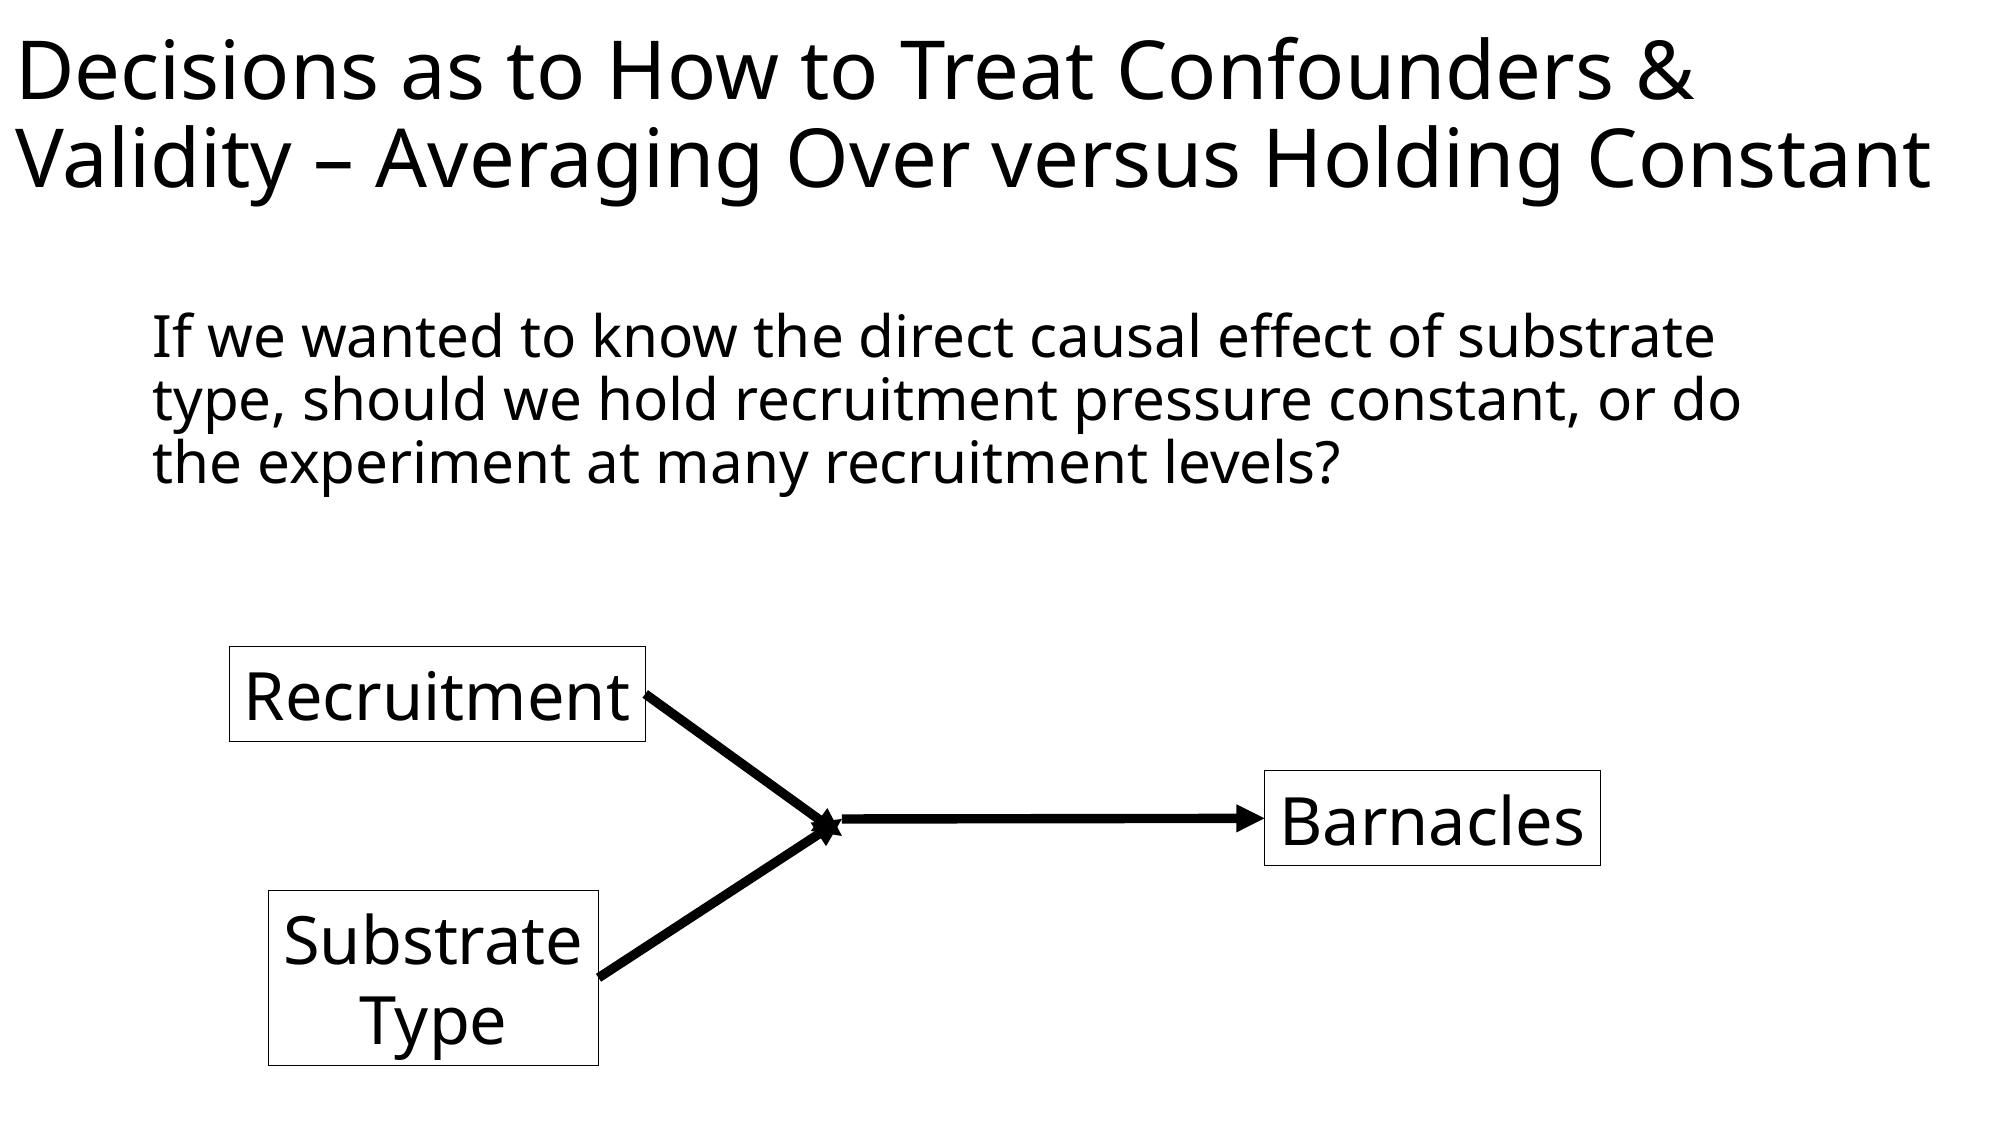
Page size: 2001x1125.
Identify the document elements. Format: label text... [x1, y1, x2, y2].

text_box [619, 694, 842, 836]
list If we wanted to know the direct causal effect of substrate type, should we hold recruitment pressure constant, or do the experiment at many recruitment levels? [137, 299, 1863, 599]
text_box Substrate Type [268, 890, 599, 1066]
text_box Recruitment [229, 646, 646, 742]
text_box Barnacles [1264, 770, 1601, 866]
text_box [576, 818, 842, 979]
title Decisions as to How to Treat Confounders & Validity – Averaging Over versus Holding Constant [0, 8, 1965, 226]
